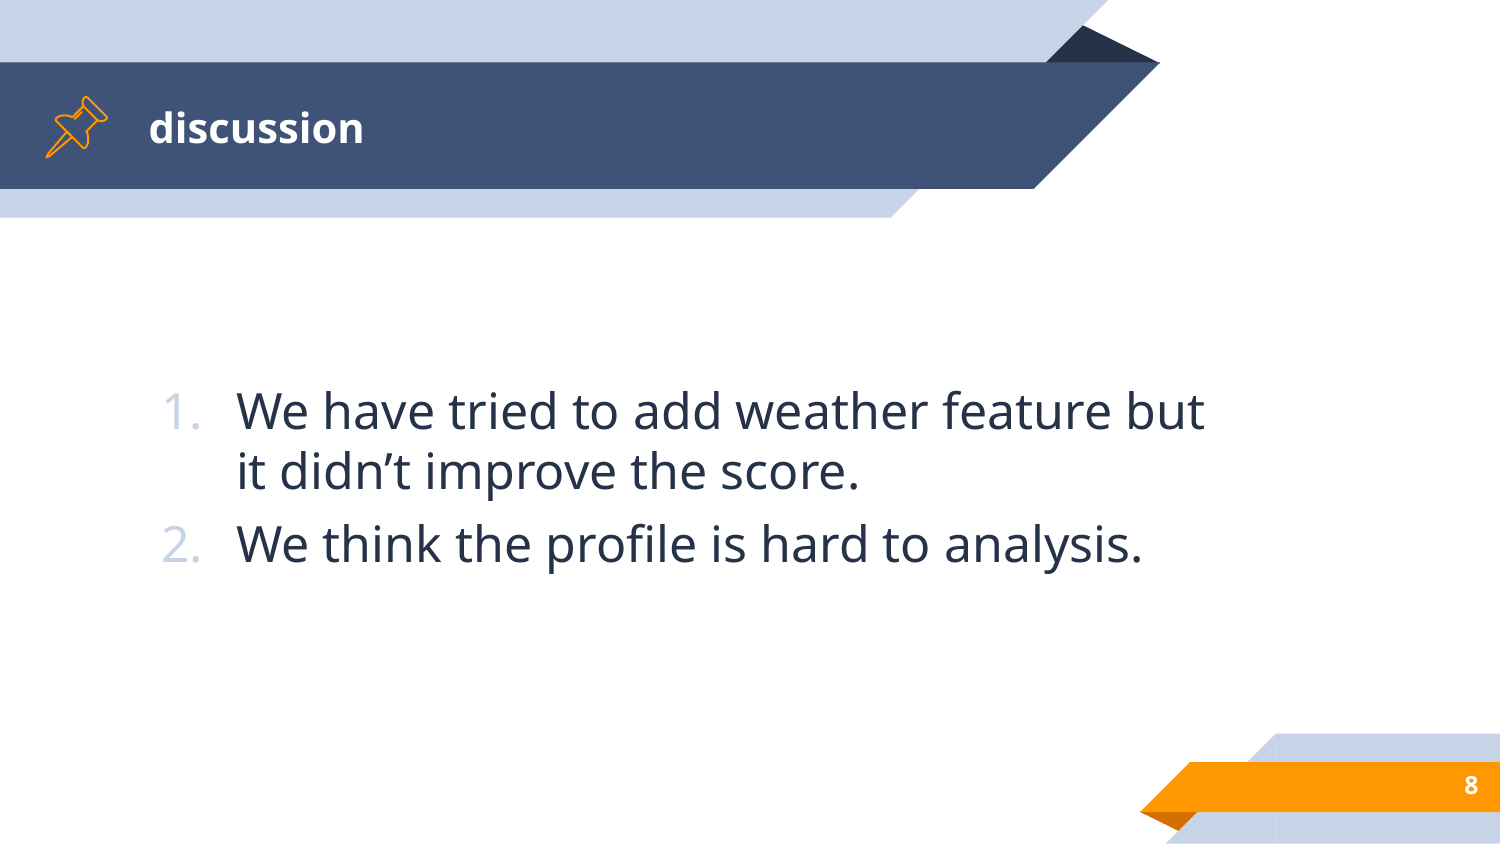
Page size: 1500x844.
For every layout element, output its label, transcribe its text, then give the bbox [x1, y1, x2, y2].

list We have tried to add weather feature but it didn’t improve the score. We think the profile is hard to analysis. [133, 217, 1250, 734]
slide_number 8 [1249, 760, 1494, 813]
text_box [45, 96, 108, 158]
title discussion [133, 64, 1035, 190]
